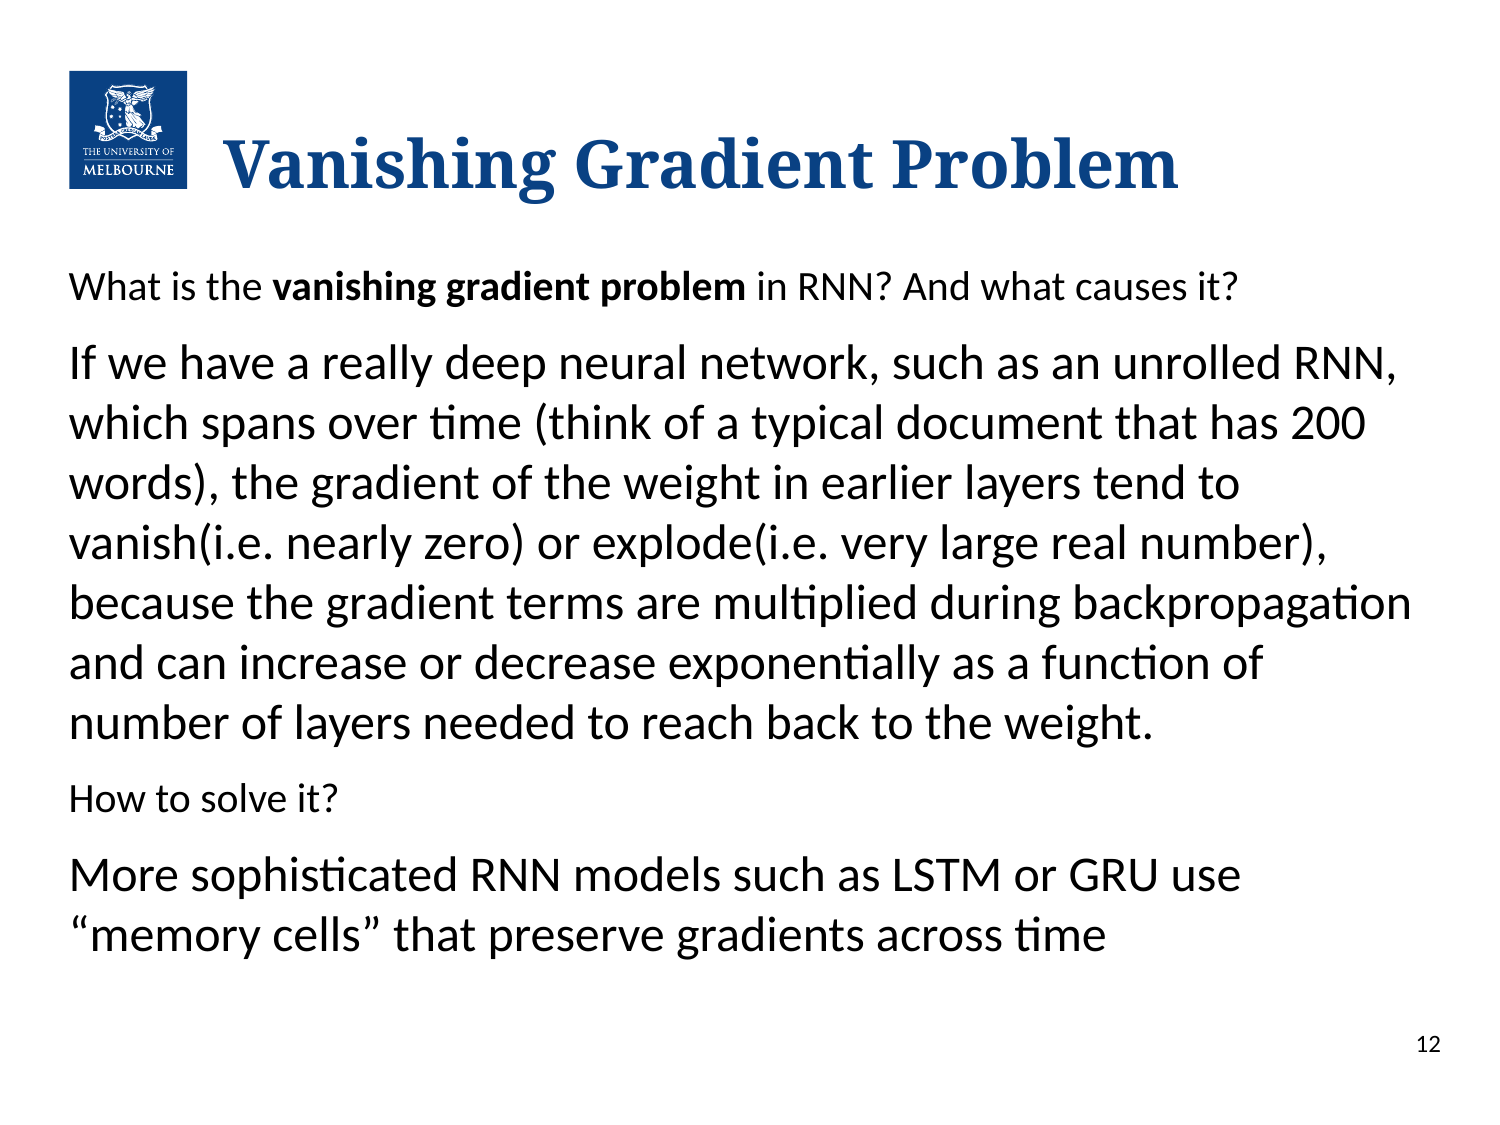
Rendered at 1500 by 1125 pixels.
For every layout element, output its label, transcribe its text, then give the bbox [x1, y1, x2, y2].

slide_number 12 [1348, 1012, 1442, 1073]
title Vanishing Gradient Problem [208, 64, 1443, 211]
list What is the vanishing gradient problem in RNN? And what causes it? If we have a really deep neural network, such as an unrolled RNN, which spans over time (think of a typical document that has 200 words), the gradient of the weight in earlier layers tend to vanish(i.e. nearly zero) or explode(i.e. very large real number), because the gradient terms are multiplied during backpropagation and can increase or decrease exponentially as a function of number of layers needed to reach back to the weight. How to solve it? More sophisticated RNN models such as LSTM or GRU use “memory cells” that preserve gradients across time [53, 251, 1443, 970]
